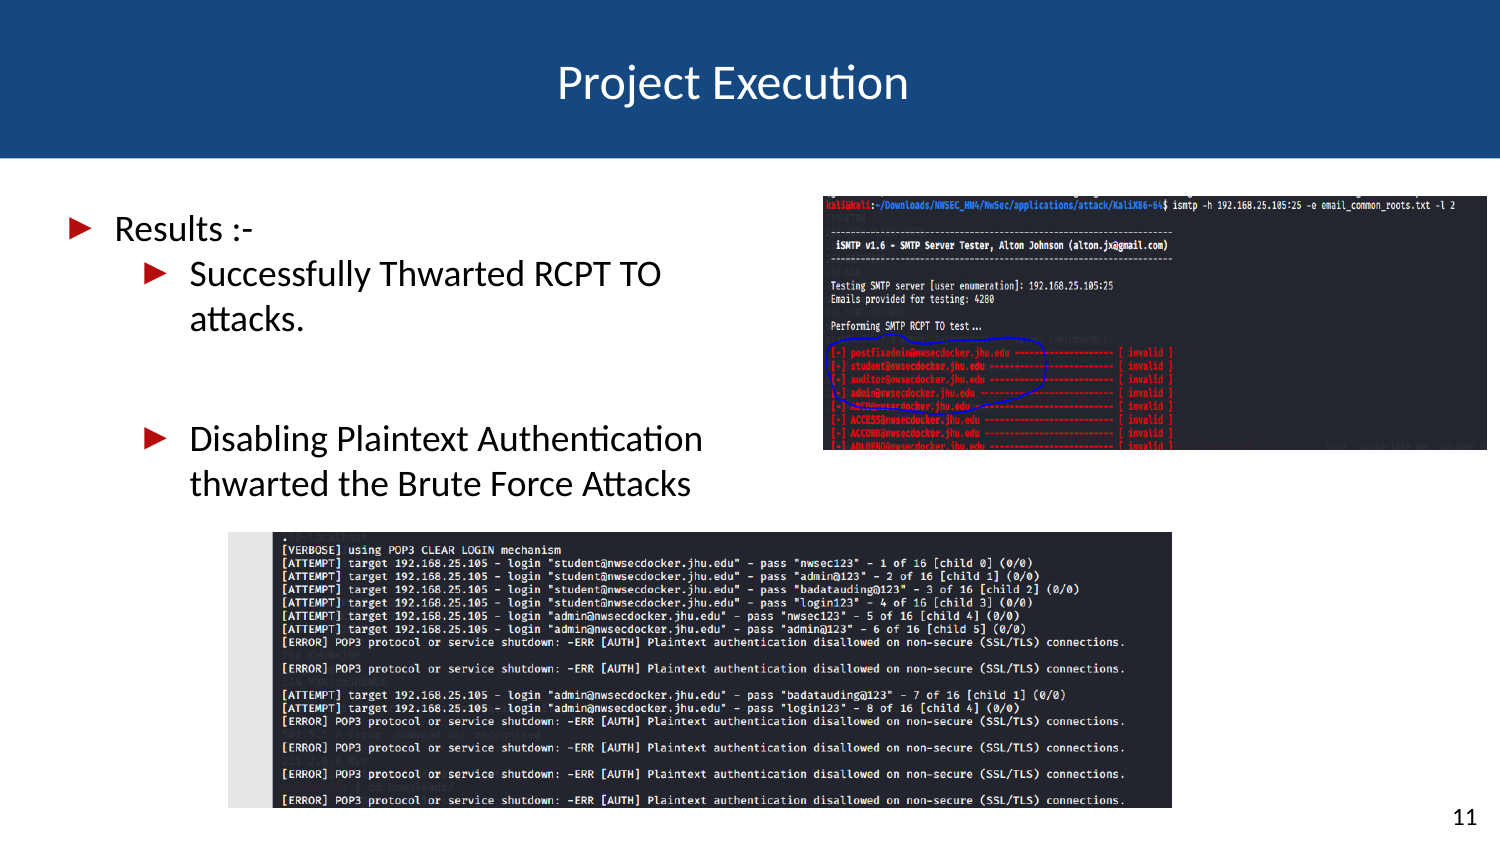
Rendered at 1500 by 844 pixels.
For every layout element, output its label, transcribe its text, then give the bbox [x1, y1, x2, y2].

list Results :- Successfully Thwarted RCPT TO attacks. Disabling Plaintext Authentication thwarted the Brute Force Attacks [24, 196, 799, 688]
title Project Execution [24, 8, 1478, 150]
picture [228, 532, 1172, 808]
picture [823, 196, 1488, 450]
